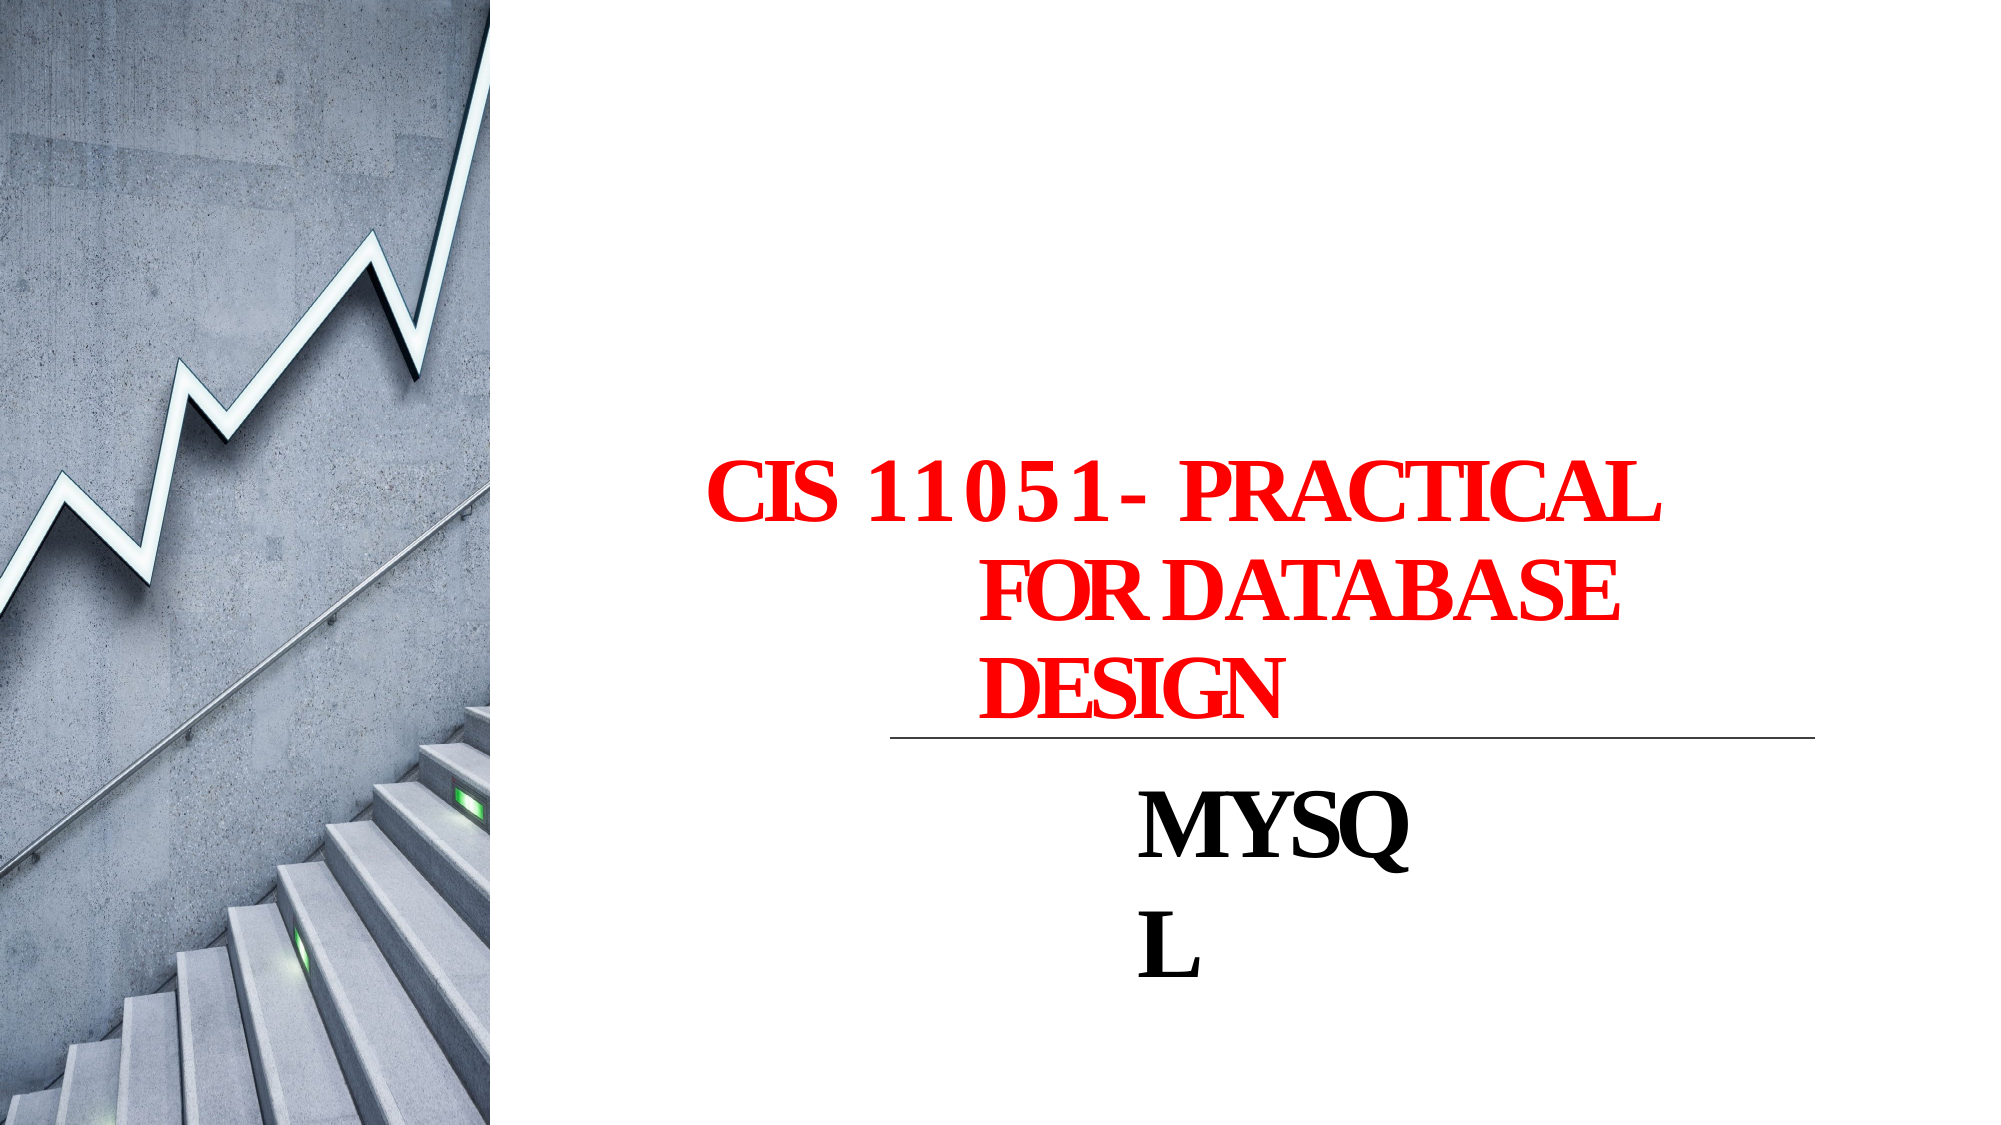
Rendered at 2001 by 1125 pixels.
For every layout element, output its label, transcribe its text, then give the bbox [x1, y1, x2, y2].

picture [0, 0, 490, 1125]
title CIS 11051- PRACTICAL FOR DATABASE DESIGN [702, 425, 1842, 738]
text_box MYSQL [1135, 755, 1469, 998]
